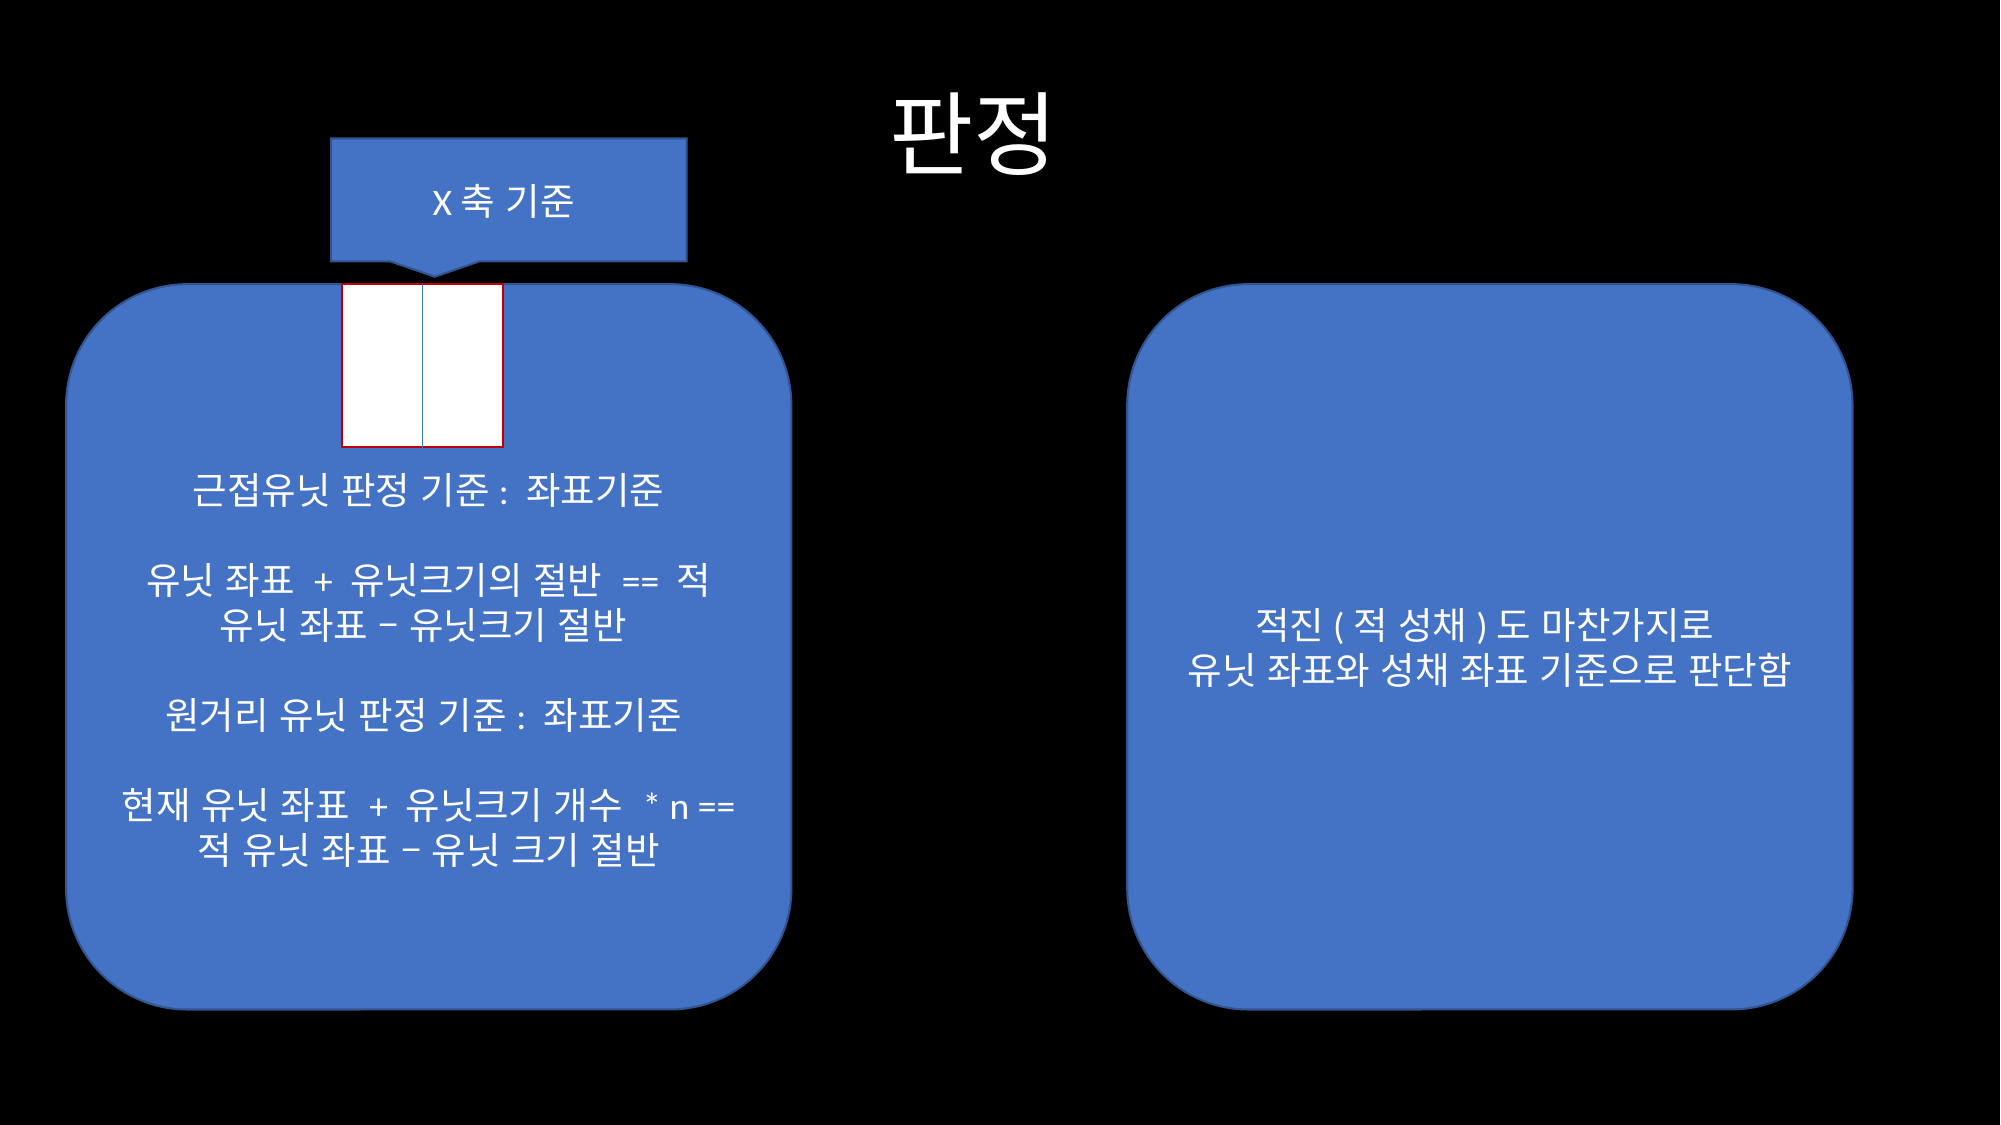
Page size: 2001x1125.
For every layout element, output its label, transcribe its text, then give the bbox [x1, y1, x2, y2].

text_box 적진(적 성채)도 마찬가지로 유닛 좌표와 성채 좌표 기준으로 판단함 [1126, 283, 1854, 1011]
text_box 근접유닛 판정 기준: 좌표기준 유닛 좌표 + 유닛크기의 절반 == 적 유닛 좌표 – 유닛크기 절반 원거리 유닛 판정 기준: 좌표기준 현재 유닛 좌표 + 유닛크기 개수 * n == 적 유닛 좌표 – 유닛 크기 절반 [65, 283, 793, 1011]
title 판정 [85, 59, 1863, 218]
text_box [341, 283, 504, 448]
text_box X축 기준 [330, 137, 688, 278]
